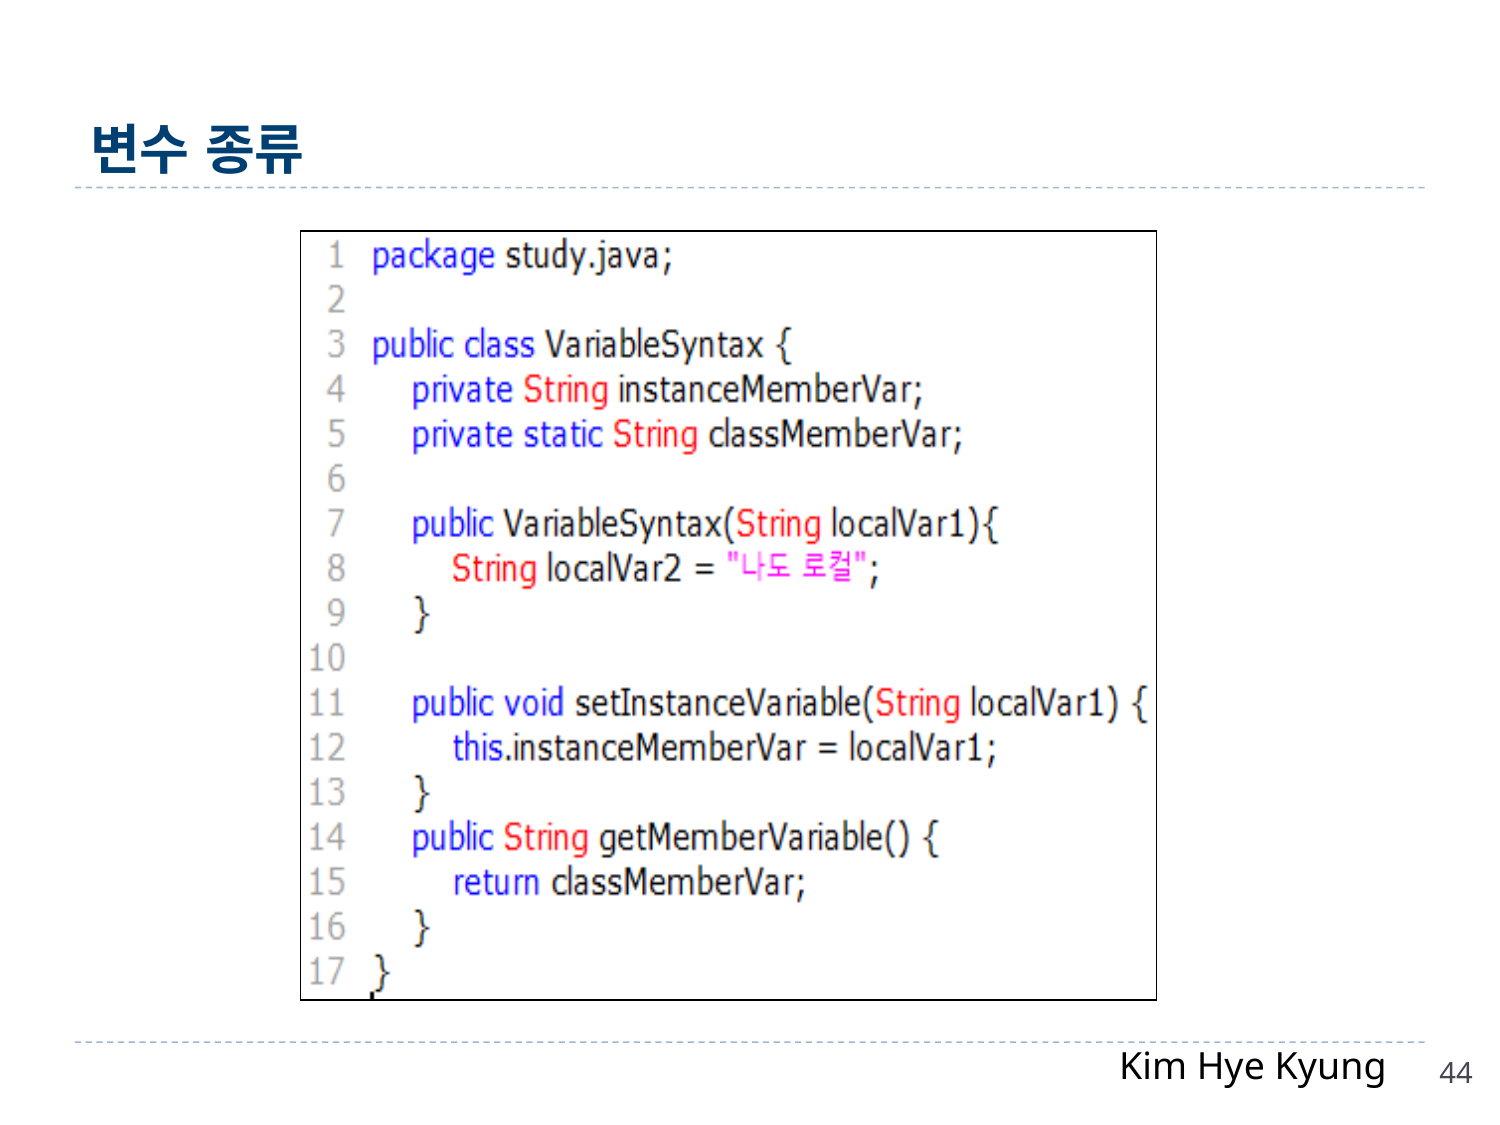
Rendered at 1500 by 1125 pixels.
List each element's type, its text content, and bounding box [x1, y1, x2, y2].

title 변수 종류 [75, 24, 1425, 188]
slide_number 44 [1424, 1046, 1500, 1107]
picture [300, 231, 1157, 1000]
